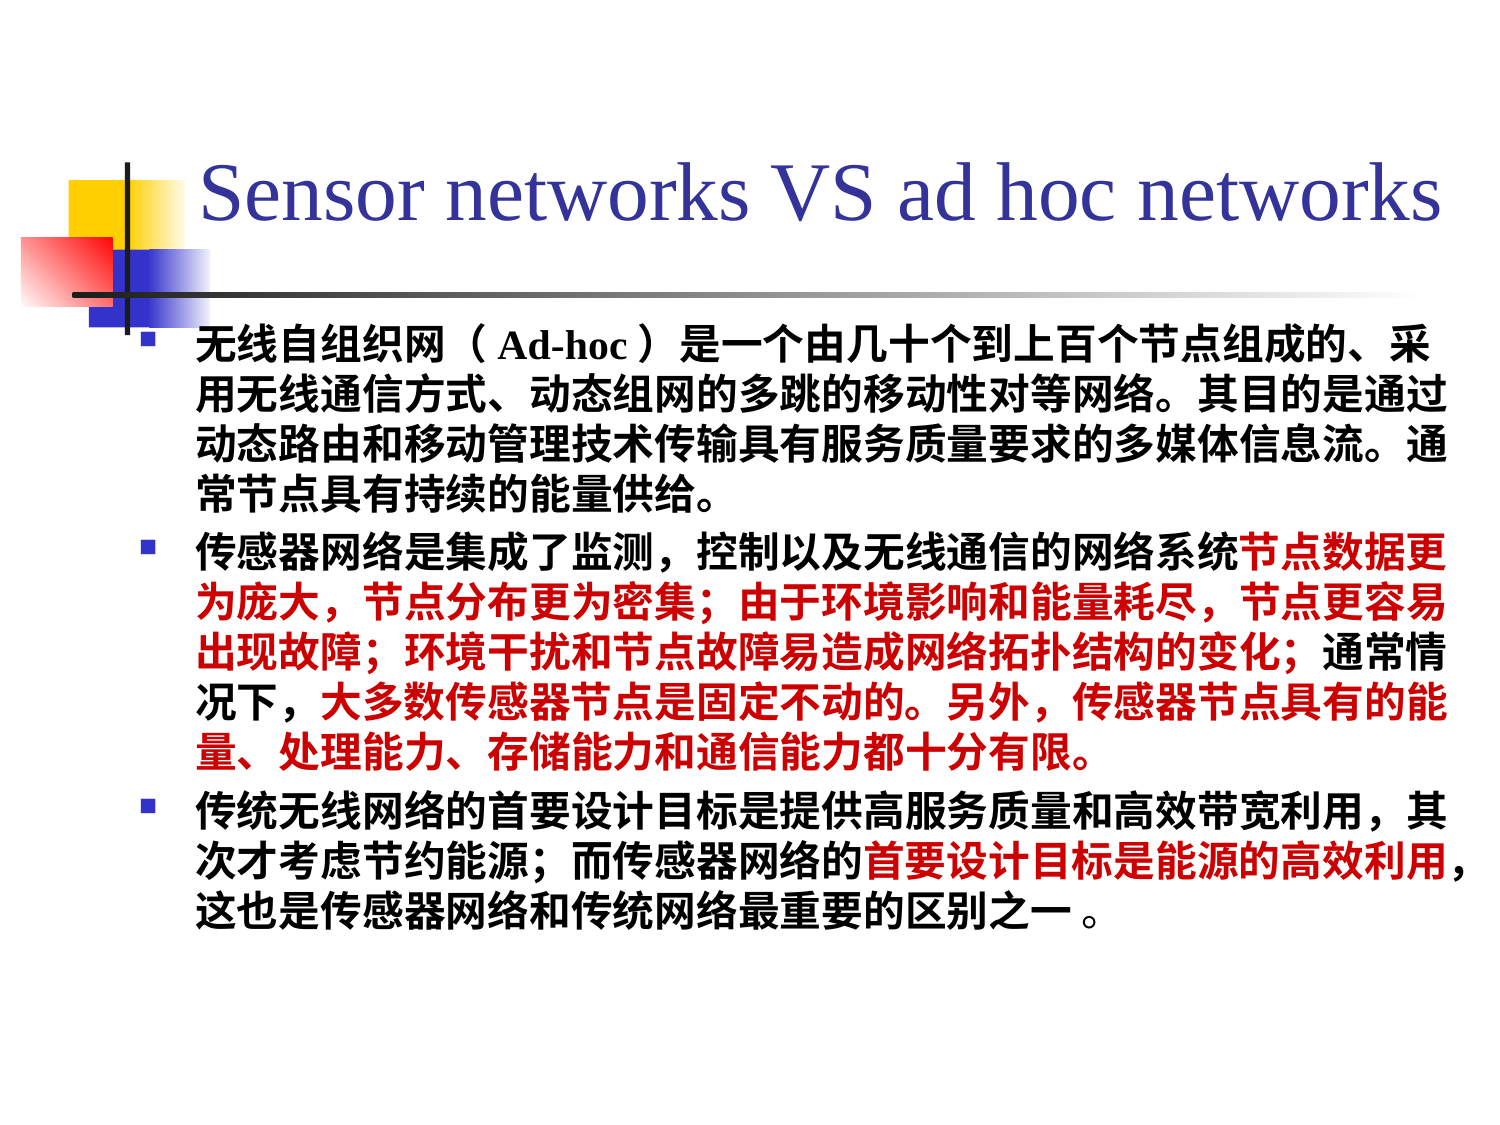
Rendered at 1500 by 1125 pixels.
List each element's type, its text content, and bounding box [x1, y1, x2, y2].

list 无线自组织网（Ad-hoc）是一个由几十个到上百个节点组成的、采用无线通信方式、动态组网的多跳的移动性对等网络。其目的是通过动态路由和移动管理技术传输具有服务质量要求的多媒体信息流。通常节点具有持续的能量供给。 传感器网络是集成了监测，控制以及无线通信的网络系统节点数据更为庞大，节点分布更为密集；由于环境影响和能量耗尽，节点更容易出现故障；环境干扰和节点故障易造成网络拓扑结构的变化；通常情况下，大多数传感器节点是固定不动的。另外，传感器节点具有的能量、处理能力、存储能力和通信能力都十分有限。 传统无线网络的首要设计目标是提供高服务质量和高效带宽利用，其次才考虑节约能源；而传感器网络的首要设计目标是能源的高效利用，这也是传感器网络和传统网络最重要的区别之一 。 [123, 309, 1475, 1125]
title Sensor networks VS ad hoc networks [182, 113, 1472, 262]
